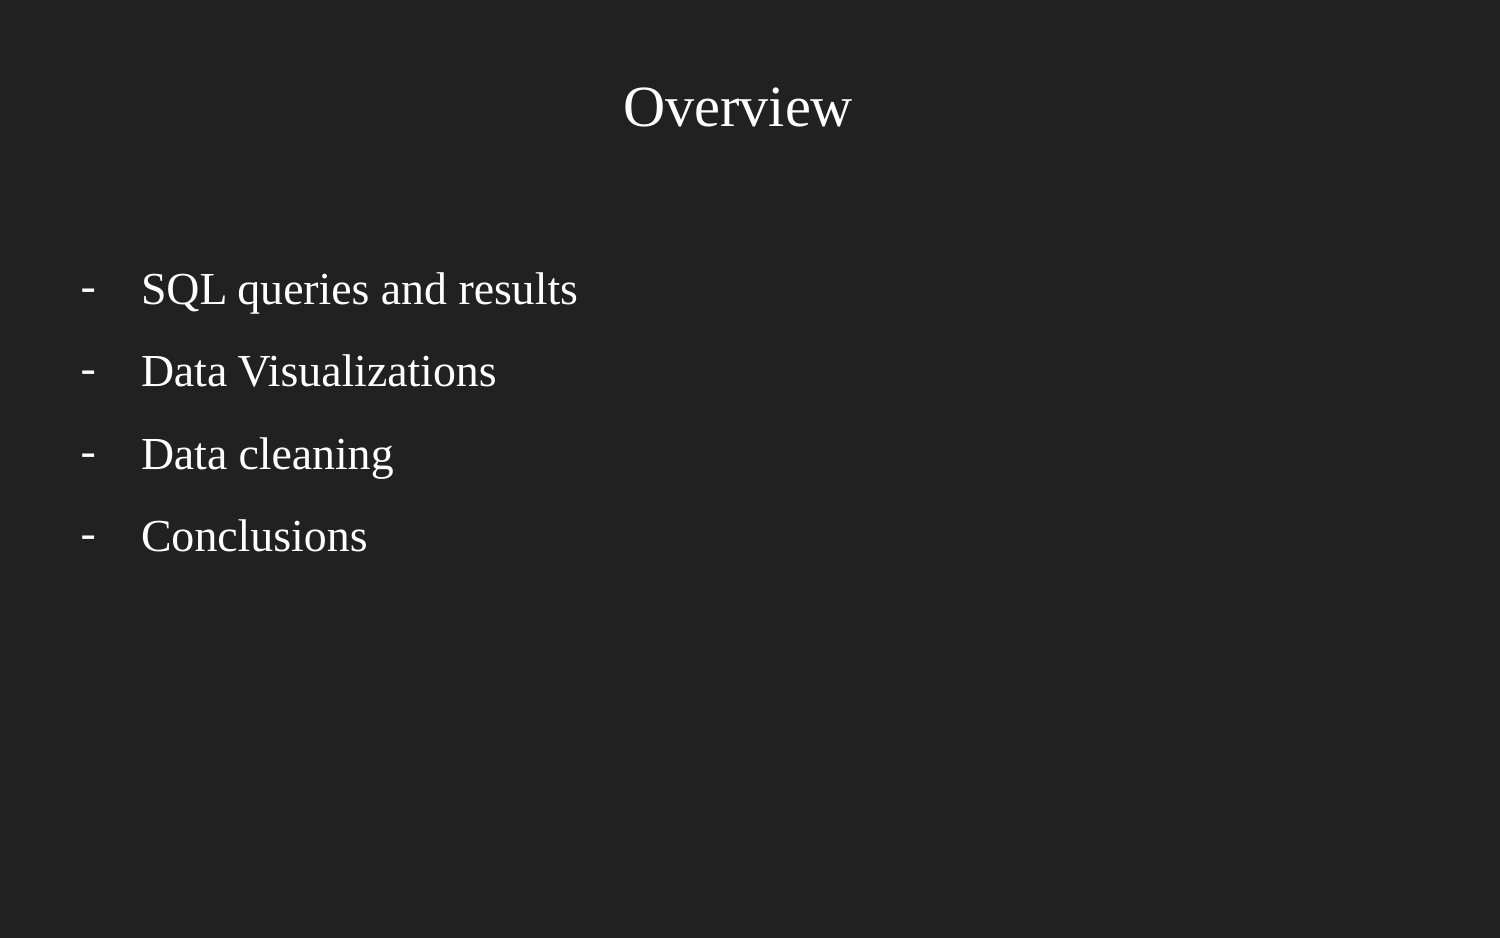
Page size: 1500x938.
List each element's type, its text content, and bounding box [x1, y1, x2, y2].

title Overview [608, 53, 892, 158]
list SQL queries and results Data Visualizations Data cleaning Conclusions [51, 216, 1449, 839]
